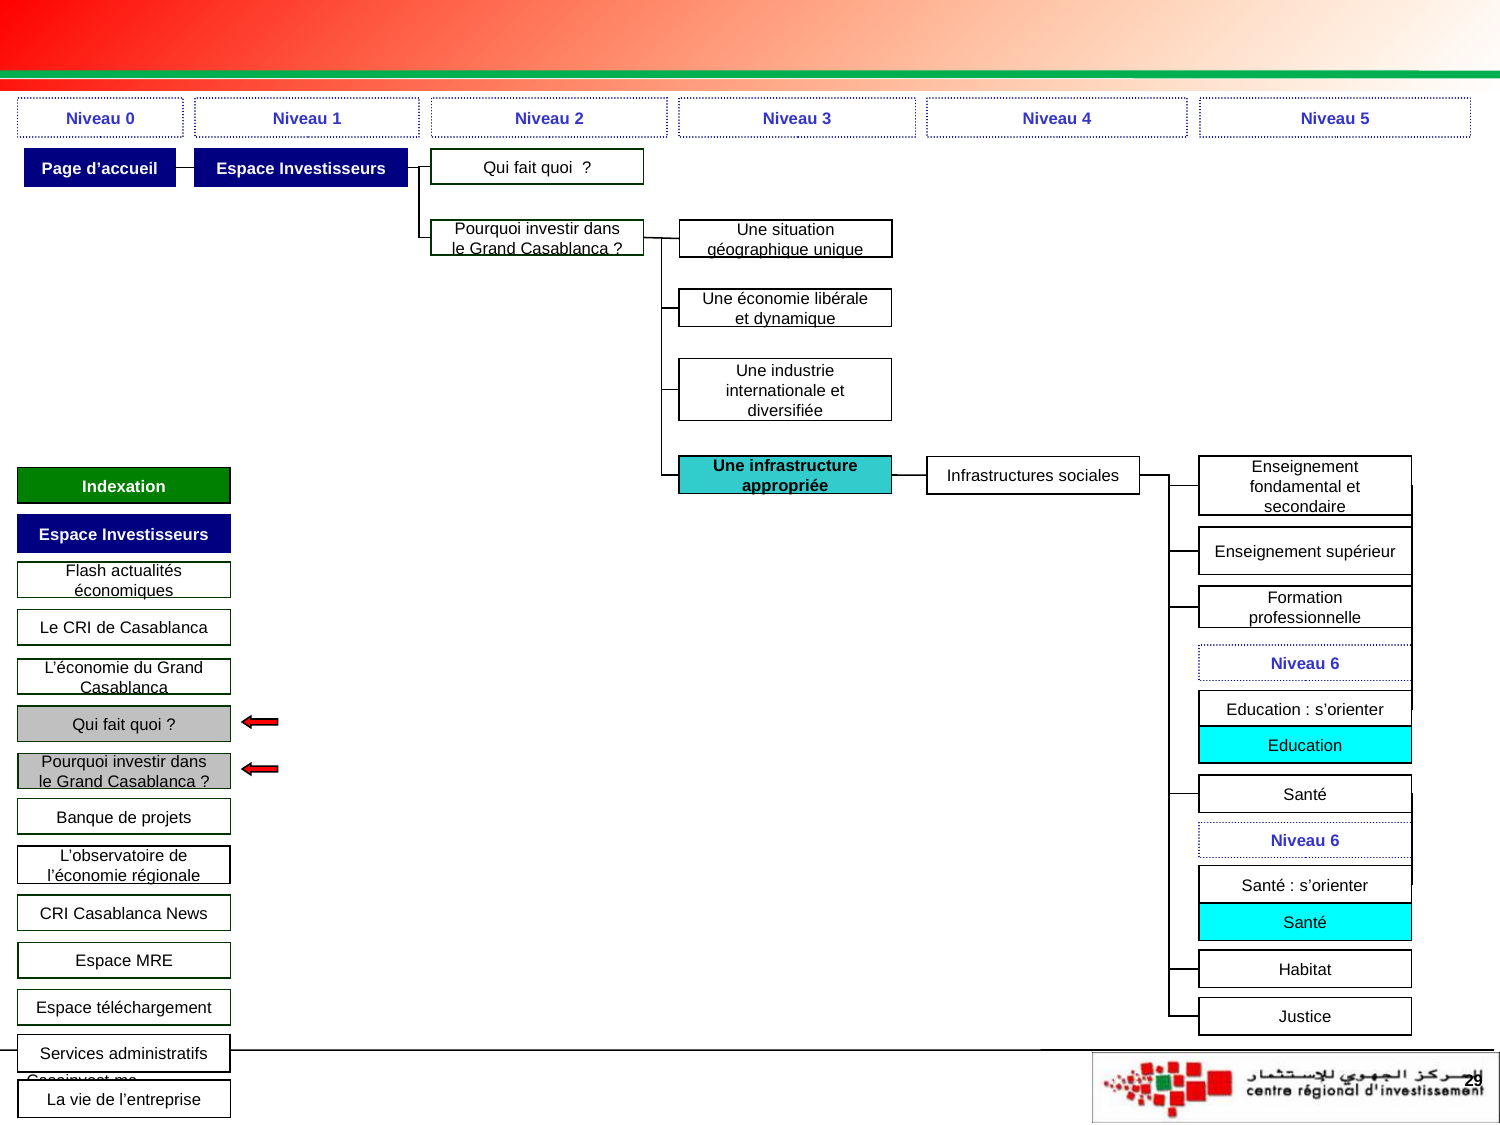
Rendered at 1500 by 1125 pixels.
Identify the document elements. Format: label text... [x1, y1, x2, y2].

text_box Niveau 4 [927, 97, 1187, 138]
text_box Indexation [17, 467, 231, 503]
text_box Qui fait quoi ? [430, 148, 644, 185]
text_box [242, 716, 278, 728]
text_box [1139, 475, 1200, 1017]
text_box Espace Investisseurs [17, 515, 231, 553]
text_box Niveau 2 [431, 97, 668, 138]
text_box Page d’accueil [24, 148, 175, 187]
text_box CRI Casablanca News [17, 894, 231, 931]
slide_number 29 [1422, 1062, 1499, 1125]
text_box Espace MRE [17, 942, 231, 978]
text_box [407, 175, 432, 238]
text_box Habitat [1205, 950, 1412, 988]
text_box Le CRI de Casablanca [17, 609, 231, 645]
text_box Niveau 6 [1206, 645, 1405, 681]
text_box Pourquoi investir dans le Grand Casablanca ? [17, 753, 231, 789]
text_box Niveau 3 [679, 97, 916, 138]
text_box Santé [1205, 774, 1412, 813]
text_box Education [1206, 725, 1412, 764]
text_box Niveau 0 [1407, 527, 1411, 575]
text_box Enseignement fondamental et secondaire [1198, 456, 1412, 516]
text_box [408, 168, 431, 174]
text_box Une infrastructure appropriée [679, 456, 892, 494]
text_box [643, 237, 680, 476]
text_box Flash actualités économiques [17, 562, 231, 598]
text_box [242, 763, 278, 775]
text_box Infrastructures sociales [927, 456, 1140, 494]
text_box Qui fait quoi ? [17, 706, 231, 742]
text_box Formation professionnelle [1206, 586, 1405, 628]
text_box L’économie du Grand Casablanca [17, 658, 231, 695]
text_box Une industrie internationale et diversifiée [684, 358, 892, 421]
text_box Espace téléchargement [17, 989, 231, 1025]
picture [1092, 1052, 1500, 1123]
text_box Enseignement supérieur [1207, 527, 1406, 575]
text_box Niveau 1 [195, 97, 420, 138]
text_box Santé : s’orienter [1205, 865, 1412, 903]
text_box Une situation géographique unique [679, 219, 892, 258]
text_box Une économie libérale et dynamique [685, 289, 892, 327]
text_box Pourquoi investir dans le Grand Casablanca ? [430, 219, 644, 256]
text_box Banque de projets [17, 798, 231, 835]
text_box La vie de l’entreprise [17, 1080, 231, 1118]
text_box Espace Investisseurs [195, 148, 408, 187]
text_box Niveau 5 [1199, 97, 1471, 138]
text_box Services administratifs [17, 1034, 231, 1072]
text_box L’observatoire de l’économie régionale [17, 845, 231, 884]
text_box Justice [1198, 997, 1412, 1035]
text_box Santé [1205, 903, 1412, 941]
text_box Niveau 6 [1205, 822, 1406, 858]
text_box Education : s’orienter [1206, 690, 1412, 725]
text_box Niveau 0 [17, 97, 183, 138]
